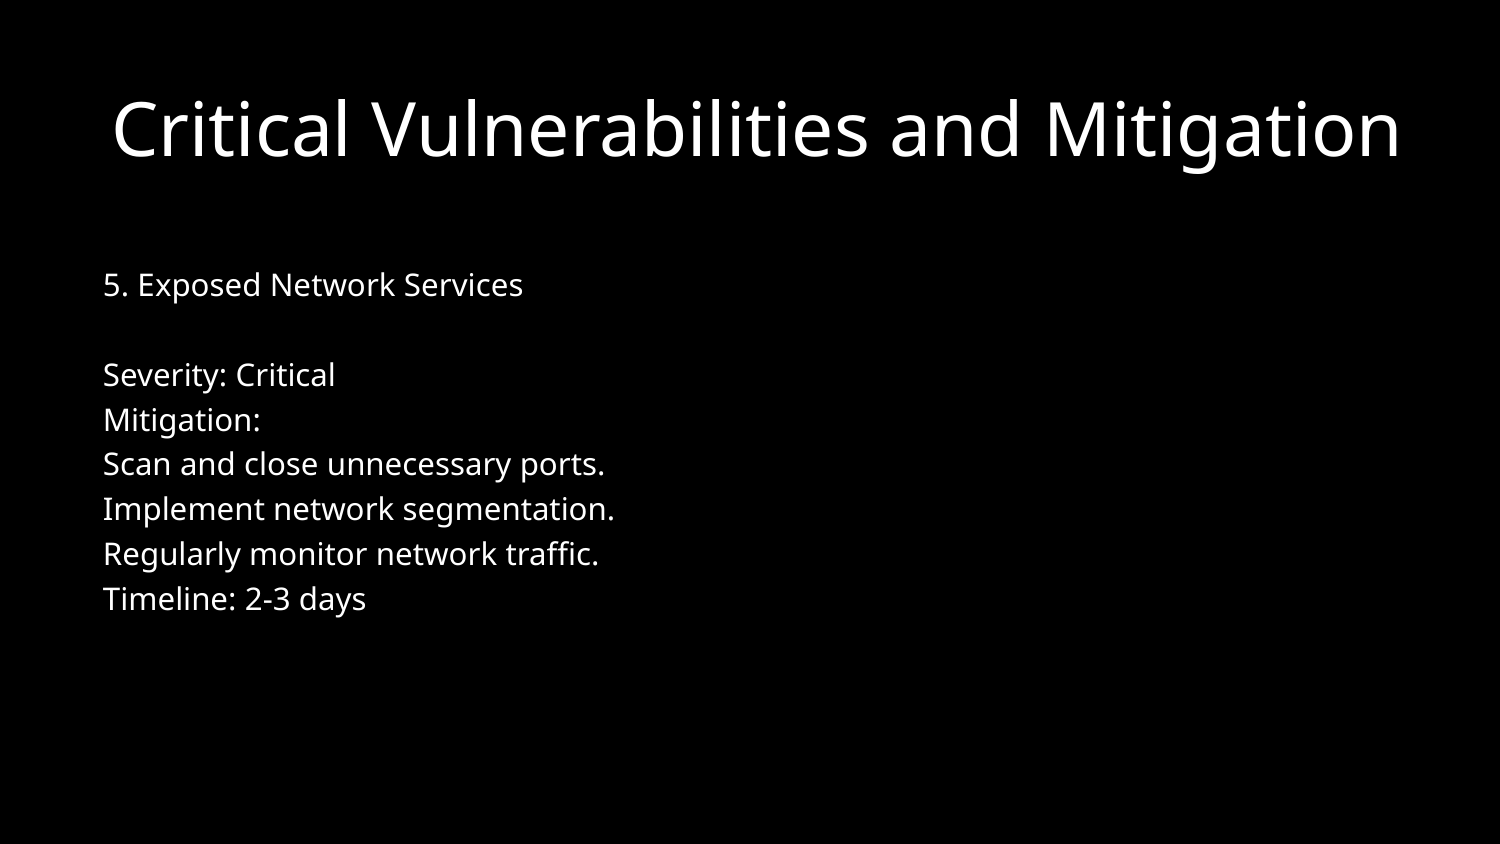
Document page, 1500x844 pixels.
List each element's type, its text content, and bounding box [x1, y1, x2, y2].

text_box 5. Exposed Network Services Severity: Critical Mitigation: Scan and close unnecessary ports. Implement network segmentation. Regularly monitor network traffic. Timeline: 2-3 days [87, 242, 678, 718]
title Critical Vulnerabilities and Mitigation [87, 36, 1427, 217]
